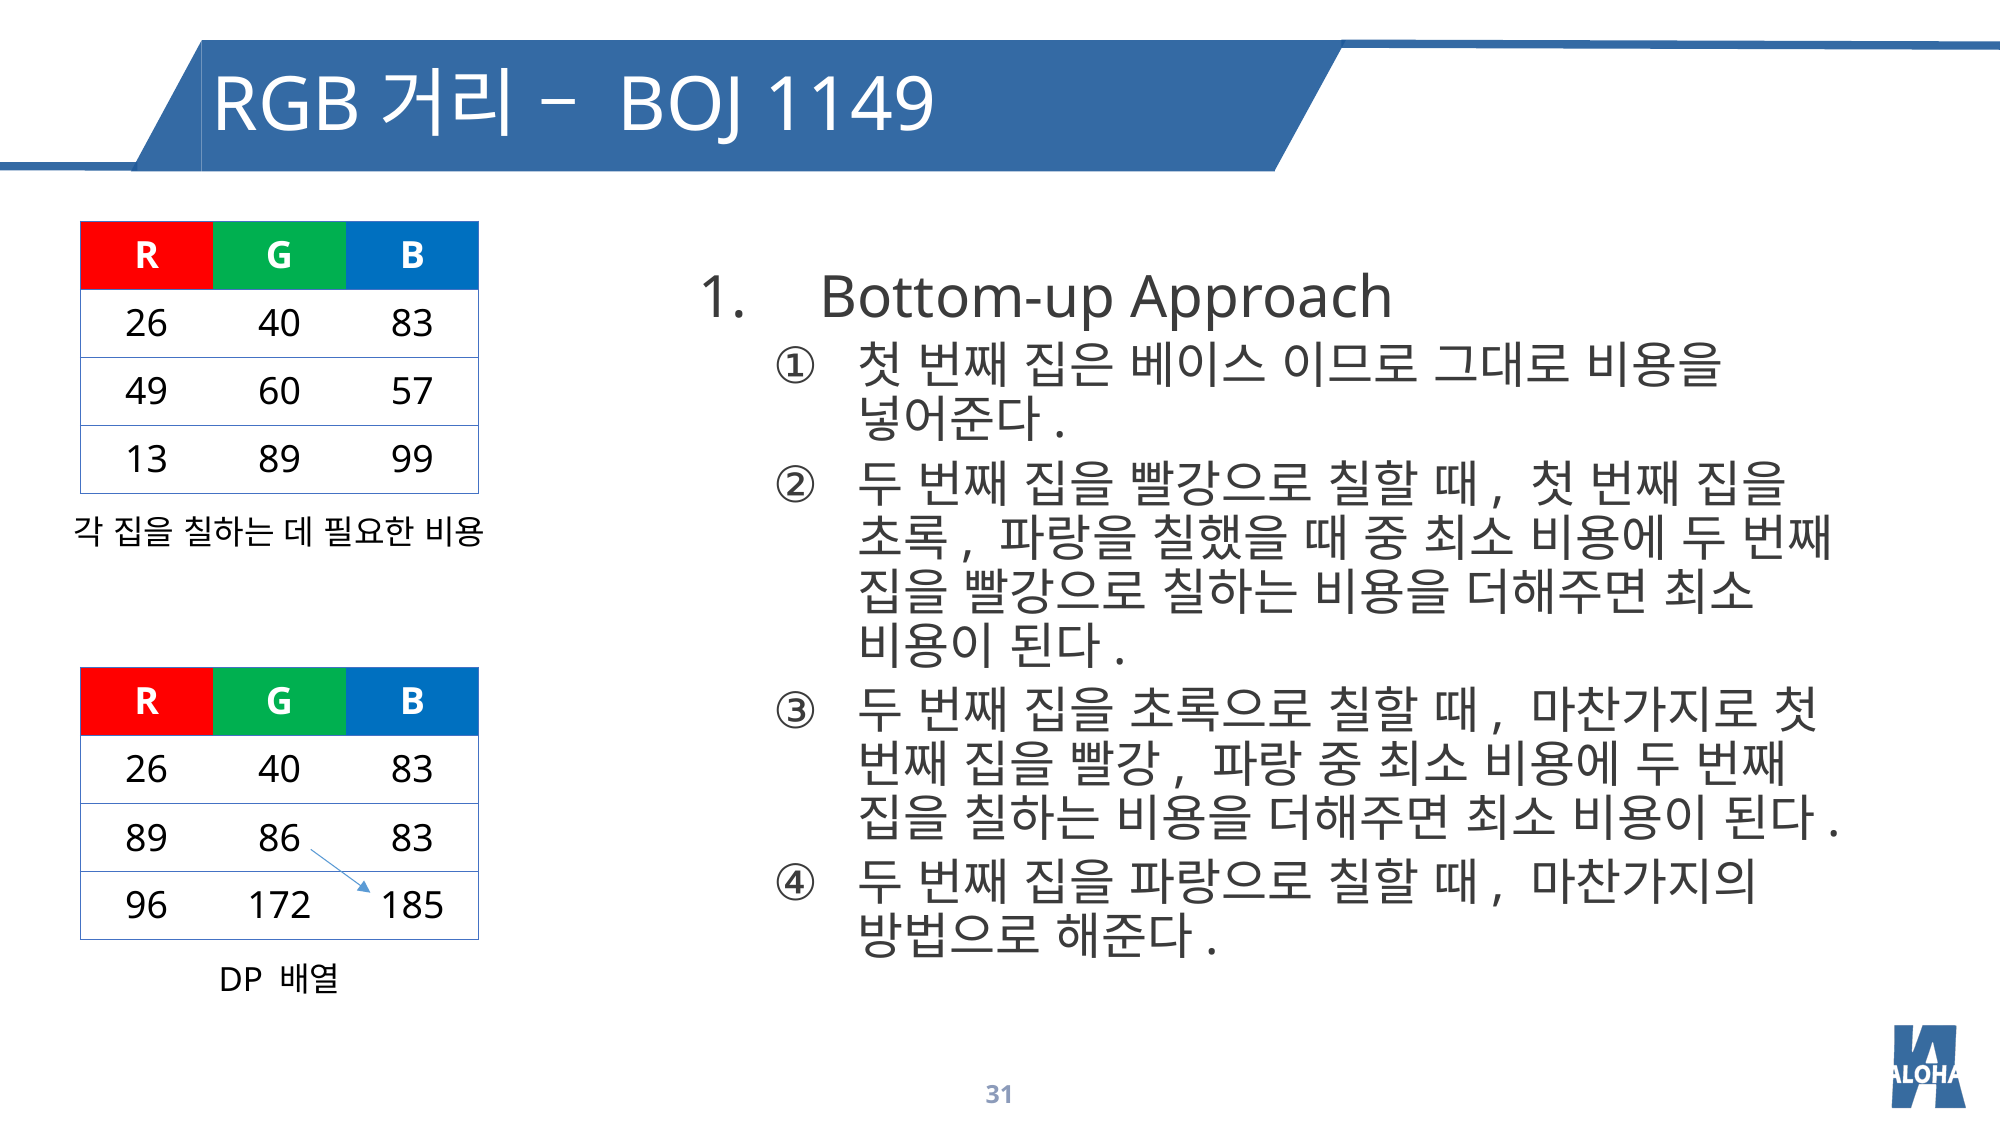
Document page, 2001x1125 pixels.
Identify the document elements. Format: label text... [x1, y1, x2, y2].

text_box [310, 849, 371, 893]
table_cell 83 [346, 290, 478, 357]
table_cell 26 [81, 290, 213, 357]
picture [1853, 1006, 2000, 1125]
table_cell 13 [81, 426, 213, 493]
list RGB거리 – BOJ 1149 [196, 45, 1270, 168]
table_header B [346, 222, 478, 289]
table_cell 99 [346, 426, 478, 493]
table_cell 57 [346, 358, 478, 425]
table_cell 83 [346, 736, 478, 803]
table_cell 26 [81, 736, 213, 803]
table_cell 89 [213, 426, 346, 493]
table_cell 60 [213, 358, 346, 425]
table_header B [346, 668, 478, 735]
text_box DP 배열 [203, 950, 356, 1006]
table_cell 96 [81, 872, 213, 939]
table_cell 86 [213, 804, 346, 871]
table_header G [213, 222, 346, 289]
table_cell 172 [213, 872, 346, 939]
table_header R [81, 668, 213, 735]
table_header R [81, 222, 213, 289]
table_cell 49 [81, 358, 213, 425]
list Bottom-up Approach 첫 번째 집은 베이스 이므로 그대로 비용을 넣어준다. 두 번째 집을 빨강으로 칠할 때, 첫 번째 집을 초록, 파랑을 칠했을 때 중 최소 비용에 두 번째 집을 빨강으로 칠하는 비용을 더해주면 최소 비용이 된다. 두 번째 집을 초록으로 칠할 때, 마찬가지로 첫 번째 집을 빨강, 파랑 중 최소 비용에 두 번째 집을 칠하는 비용을 더해주면 최소 비용이 된다. 두 번째 집을 파랑으로 칠할 때, 마찬가지의 방법으로 해준다. [683, 259, 1861, 1007]
table_cell 185 [346, 872, 478, 939]
text_box 각 집을 칠하는 데 필요한 비용 [58, 504, 501, 559]
table_cell 83 [346, 804, 478, 871]
slide_number 31 [774, 1065, 1225, 1125]
table_cell 40 [213, 736, 346, 803]
table_header G [213, 668, 346, 735]
table_cell 89 [81, 804, 213, 871]
table_cell 40 [213, 290, 346, 357]
